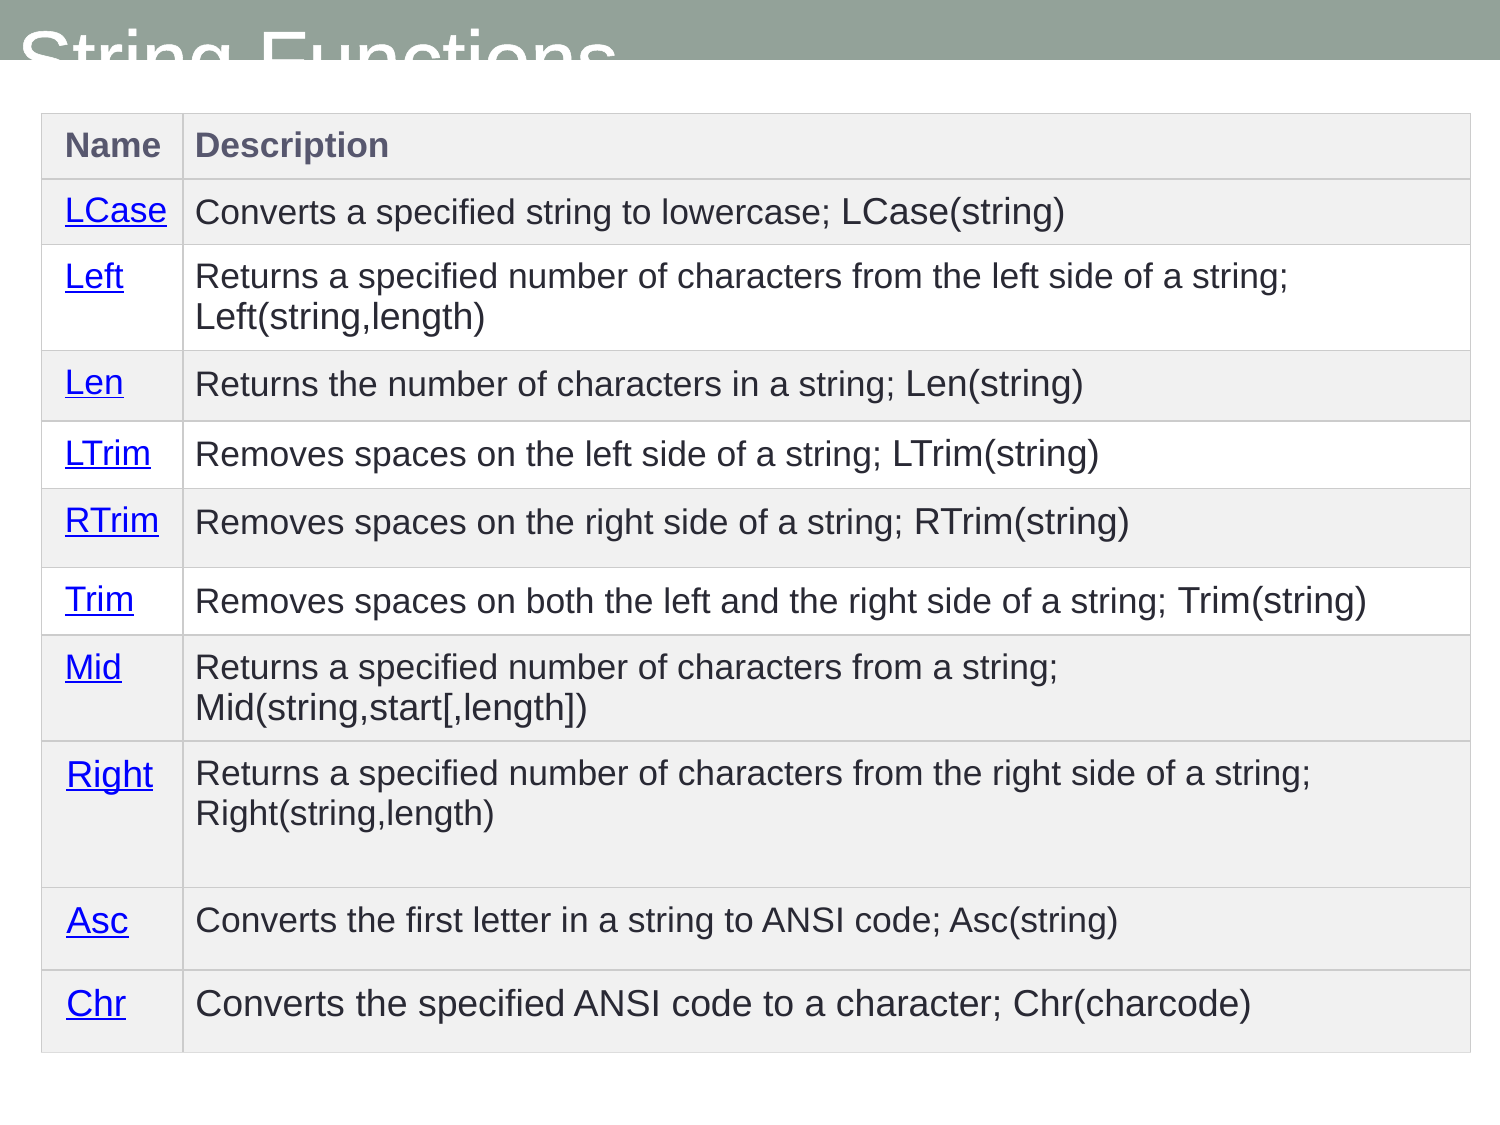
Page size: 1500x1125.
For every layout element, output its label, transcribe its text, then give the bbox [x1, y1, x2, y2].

table_cell LTrim [42, 422, 182, 488]
table_cell Asc [42, 888, 182, 969]
table_cell Converts a specified string to lowercase; LCase(string) [184, 180, 1470, 244]
table_cell Removes spaces on the right side of a string; RTrim(string) [184, 489, 1470, 567]
table_cell Removes spaces on both the left and the right side of a string; Trim(string) [184, 568, 1470, 634]
table_header Description [184, 114, 1470, 178]
table_cell Returns a specified number of characters from the left side of a string; Left(string,length) [184, 245, 1470, 350]
table_cell Returns the number of characters in a string; Len(string) [184, 351, 1470, 420]
table_cell Converts the specified ANSI code to a character; Chr(charcode) [184, 971, 1470, 1052]
table_cell Len [42, 351, 182, 420]
table_cell Returns a specified number of characters from the right side of a string; Right(string,length) [184, 742, 1470, 887]
title String Functions [1, 0, 1352, 138]
table_cell Removes spaces on the left side of a string; LTrim(string) [184, 422, 1470, 488]
table_cell RTrim [42, 489, 182, 567]
table_cell Converts the first letter in a string to ANSI code; Asc(string) [184, 888, 1470, 969]
table_cell Mid [42, 636, 182, 740]
table_cell Chr [42, 971, 182, 1052]
table_cell LCase [42, 180, 182, 244]
table_cell Right [42, 742, 182, 887]
table_cell Trim [42, 568, 182, 634]
table_cell Returns a specified number of characters from a string; Mid(string,start[,length]) [184, 636, 1470, 740]
table_cell Left [42, 245, 182, 350]
table_header Name [42, 114, 182, 178]
